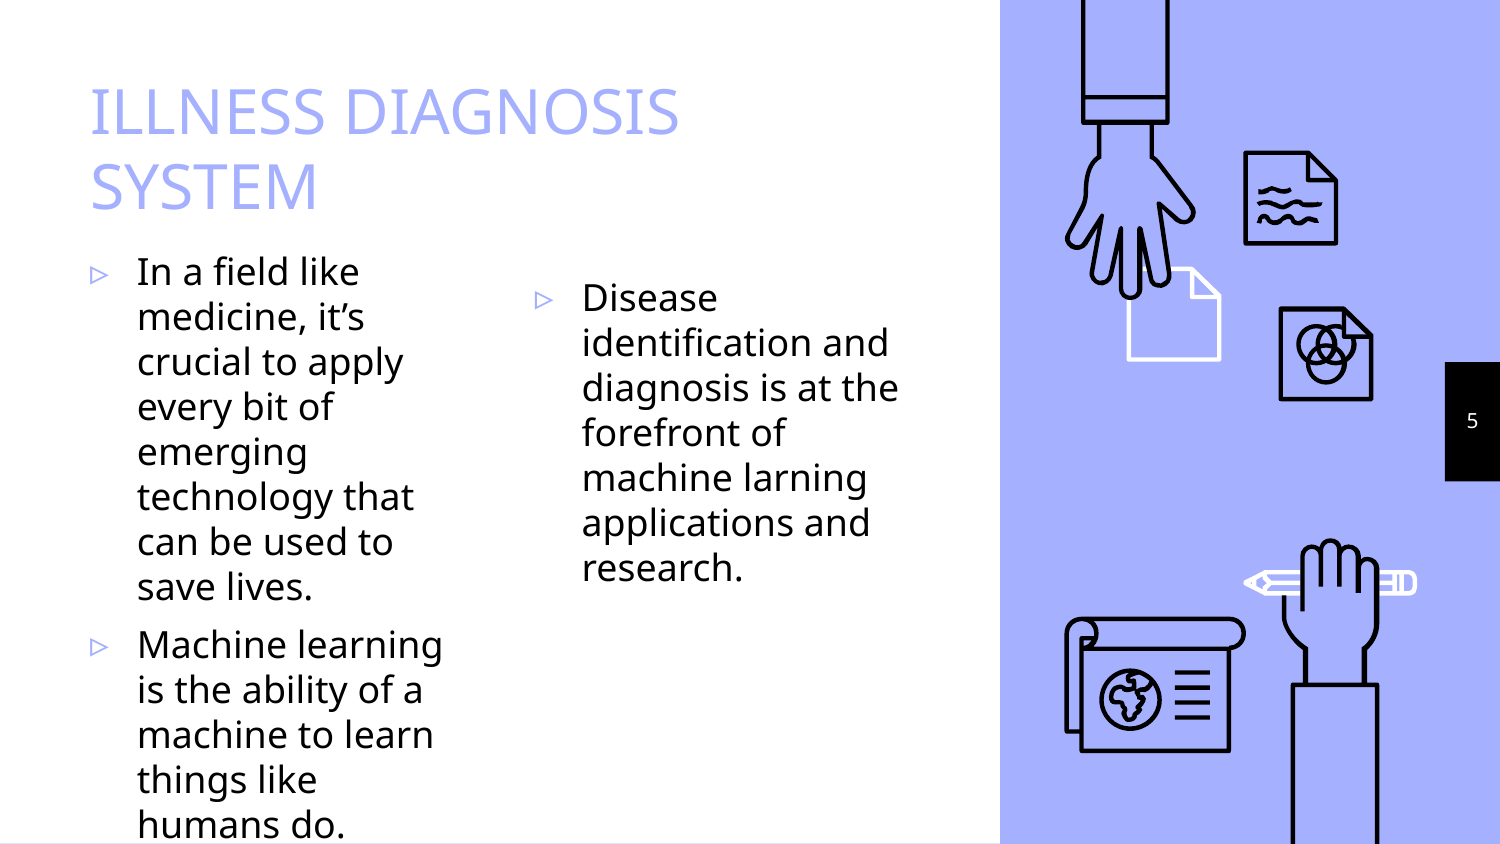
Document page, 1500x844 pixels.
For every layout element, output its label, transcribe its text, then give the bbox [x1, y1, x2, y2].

list Disease identification and diagnosis is at the forefront of machine larning applications and research. [519, 258, 929, 776]
list In a field like medicine, it’s crucial to apply every bit of emerging technology that can be used to save lives. Machine learning is the ability of a machine to learn things like humans do. [75, 237, 485, 751]
slide_number 5 [1444, 362, 1500, 482]
title ILLNESS DIAGNOSIS SYSTEM [75, 96, 918, 237]
